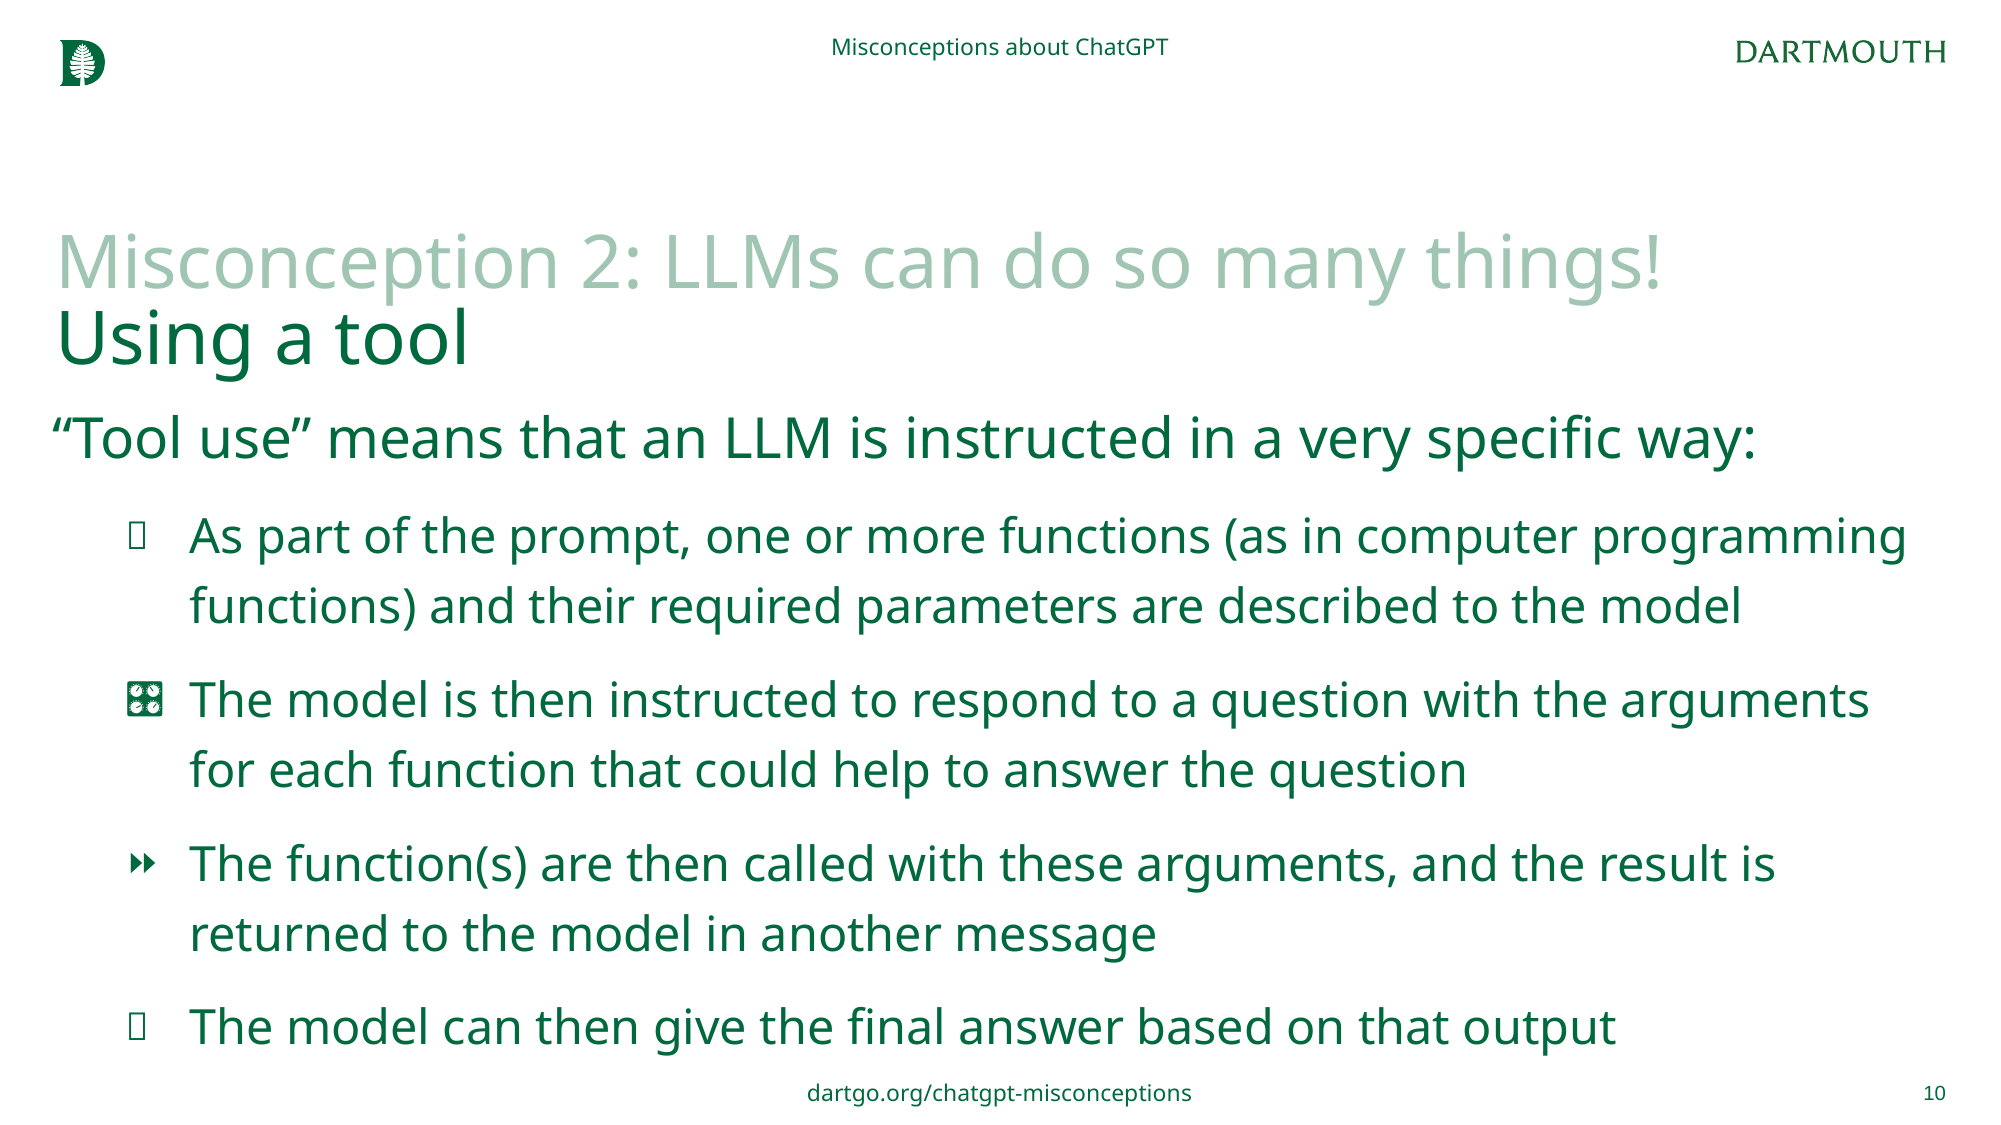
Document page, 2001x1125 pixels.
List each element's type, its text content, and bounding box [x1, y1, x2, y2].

list “Tool use” means that an LLM is instructed in a very specific way: As part of the prompt, one or more functions (as in computer programming functions) and their required parameters are described to the model The model is then instructed to respond to a question with the arguments for each function that could help to answer the question The function(s) are then called with these arguments, and the result is returned to the model in another message The model can then give the final answer based on that output [52, 388, 1947, 1066]
footer Misconceptions about ChatGPT [390, 30, 1610, 66]
picture [1735, 39, 1947, 64]
slide_number 10 [1860, 1074, 1947, 1111]
title Misconception 2: LLMs can do so many things! Using a tool [55, 228, 1950, 380]
picture [60, 40, 105, 86]
